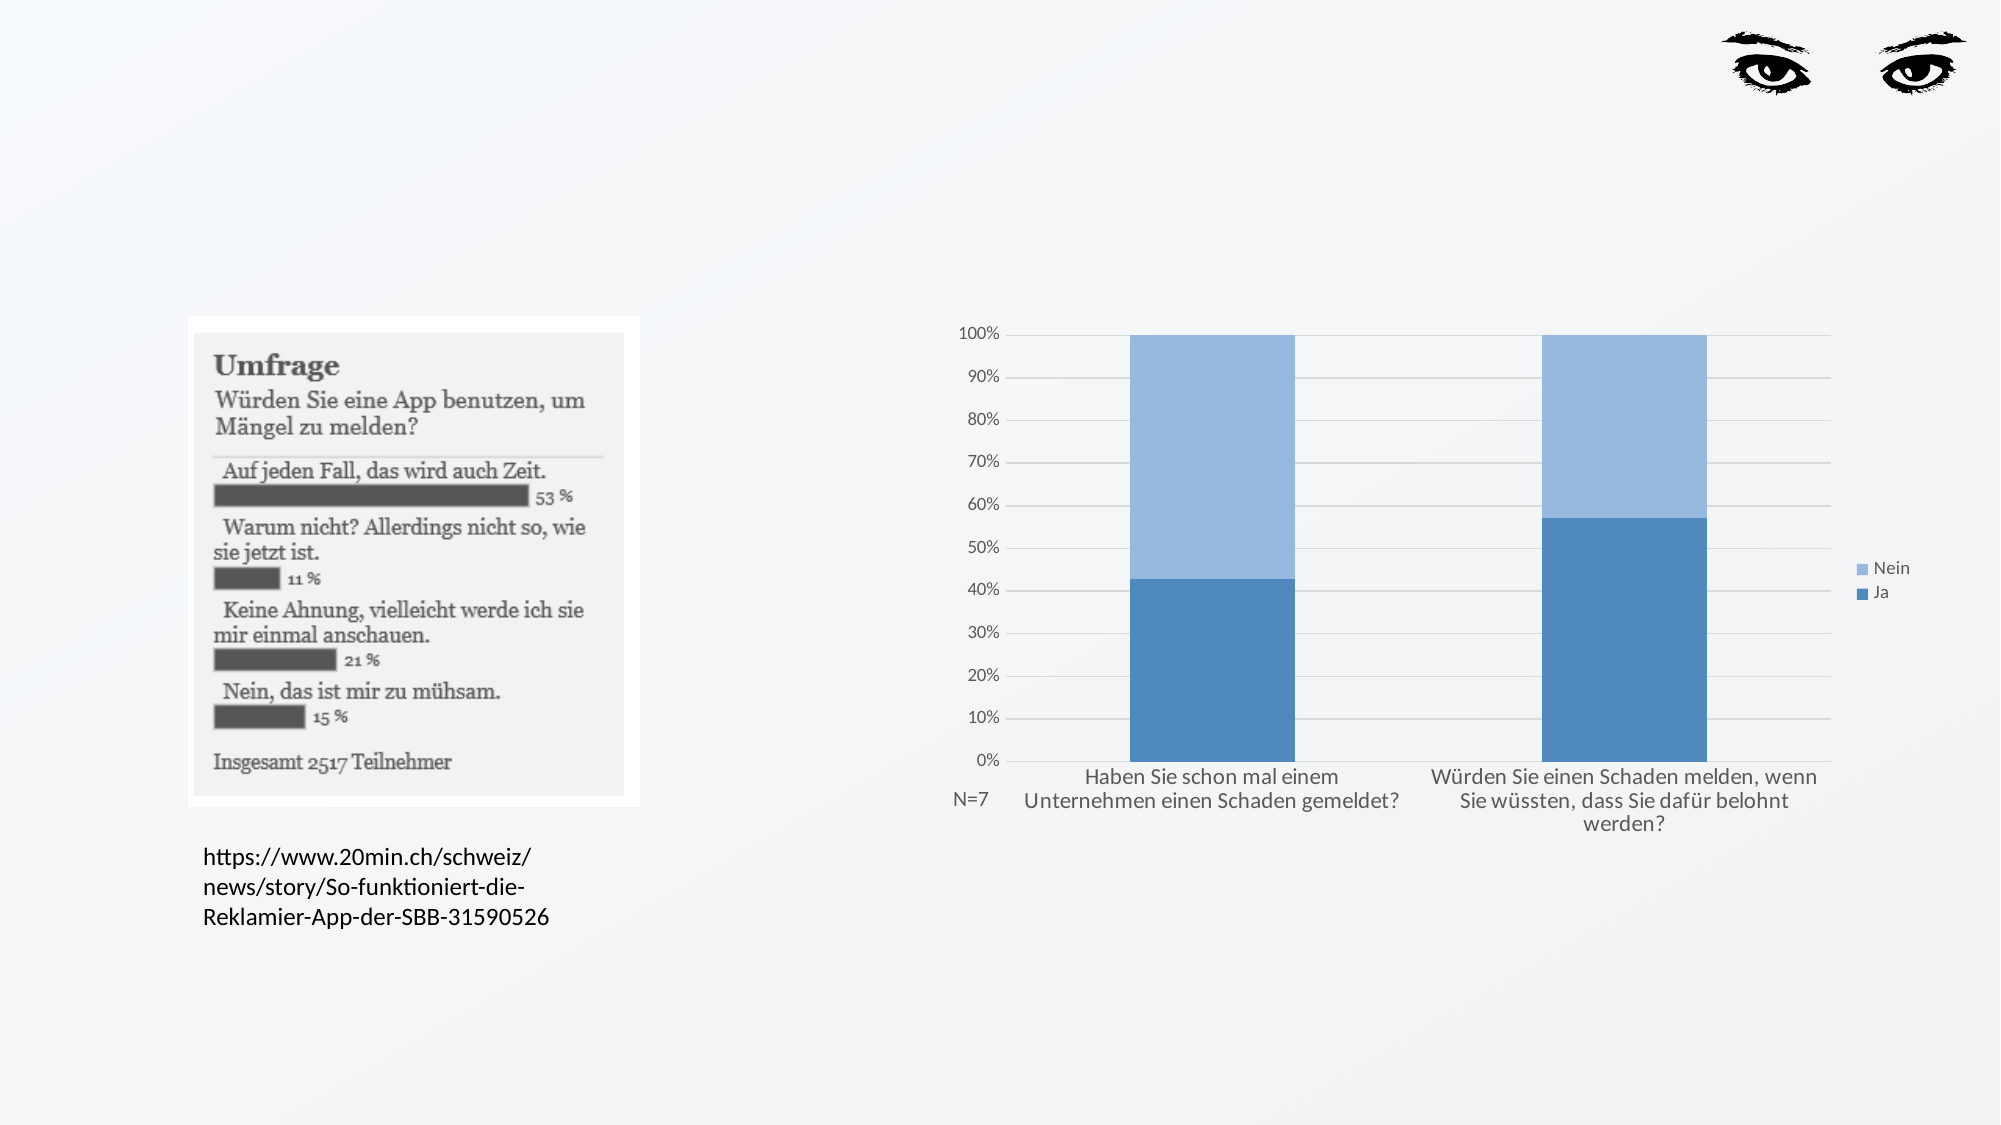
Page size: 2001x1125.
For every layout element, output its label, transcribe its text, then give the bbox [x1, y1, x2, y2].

picture [188, 316, 640, 808]
chart [938, 315, 1929, 849]
picture [1721, 1, 1967, 125]
text_box https://www.20min.ch/schweiz/news/story/So-funktioniert-die-Reklamier-App-der-SBB-31590526 [188, 833, 617, 938]
